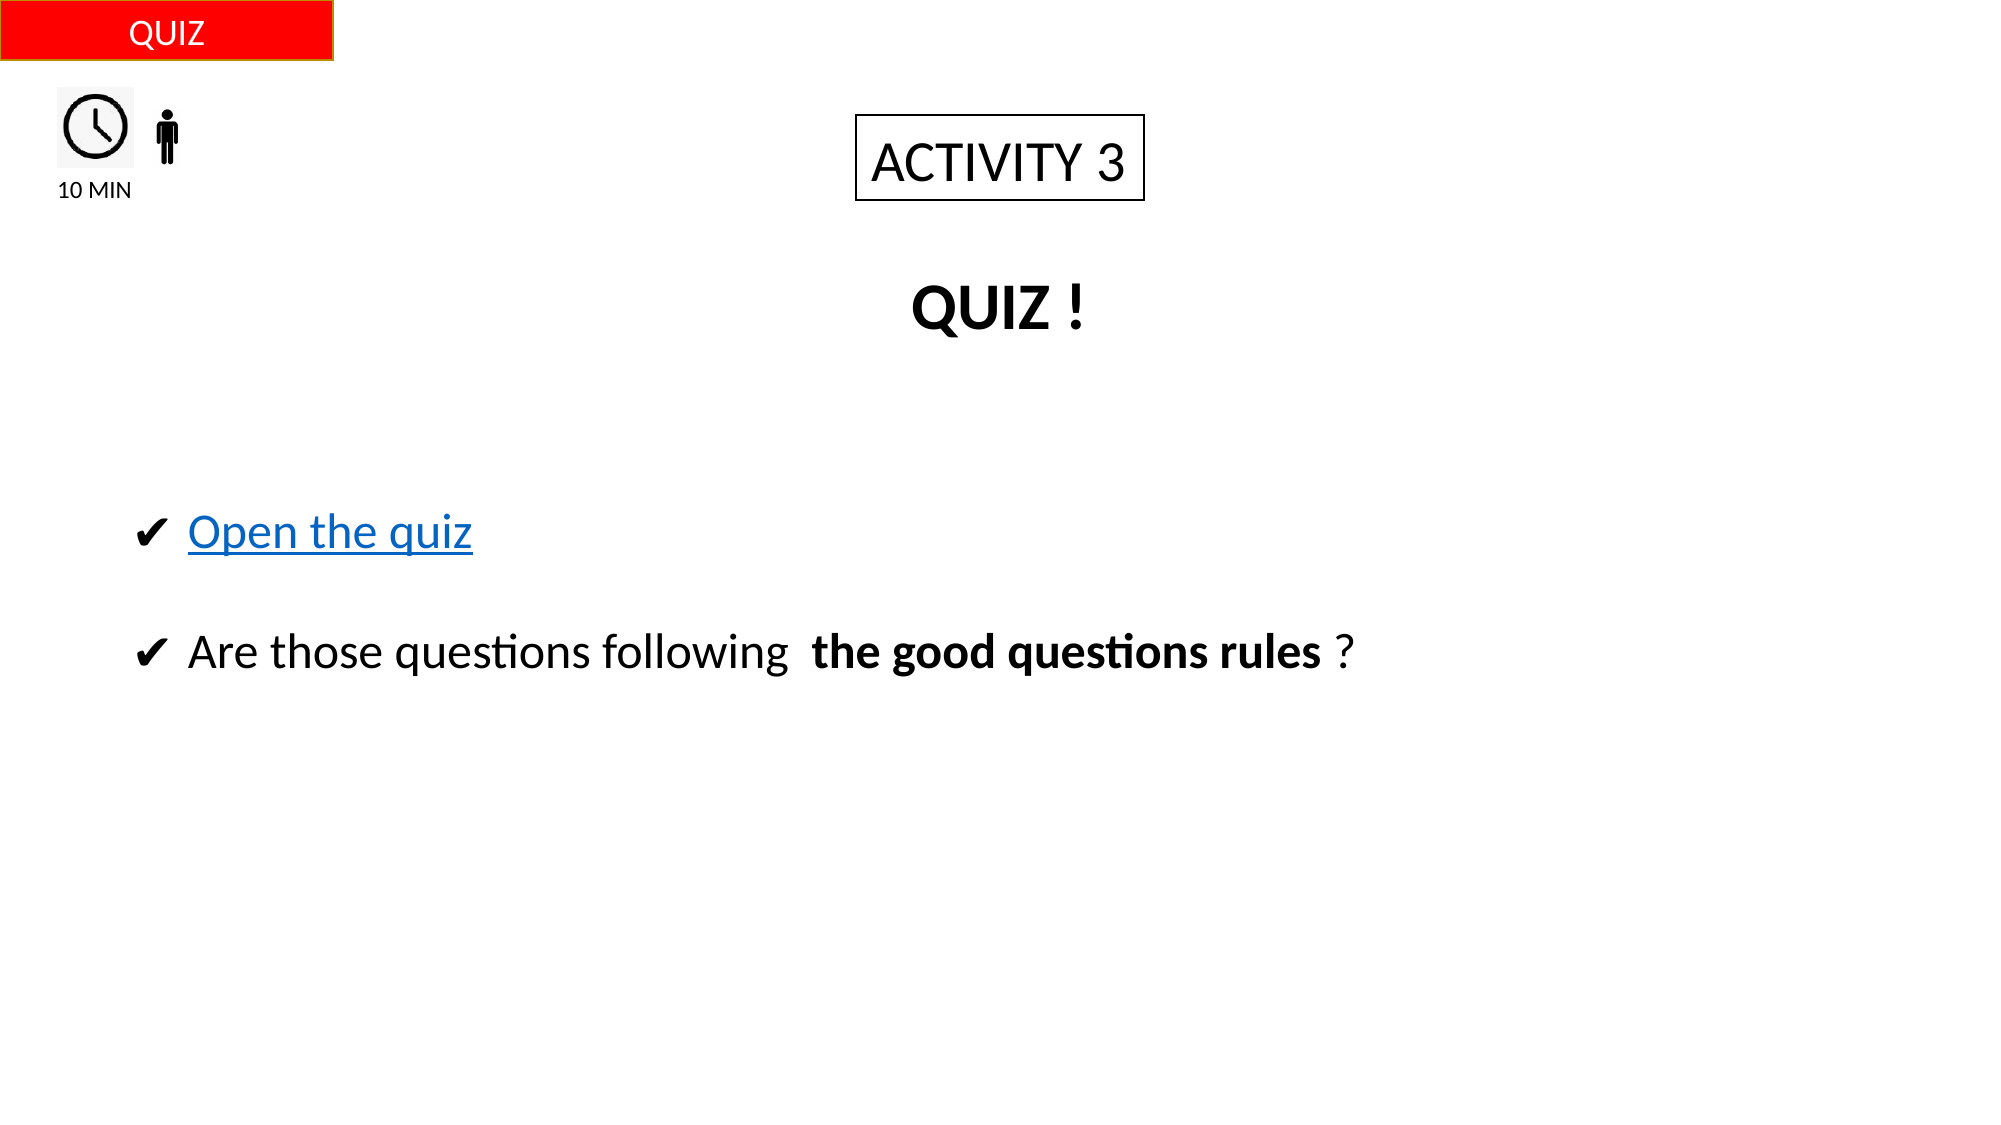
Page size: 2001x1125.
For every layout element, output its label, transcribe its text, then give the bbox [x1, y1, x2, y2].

picture [57, 87, 135, 168]
text_box ACTIVITY 3 [856, 115, 1144, 201]
text_box QUIZ ! [896, 255, 1104, 351]
text_box Open the quiz Are those questions following the good questions rules ? [116, 490, 1803, 746]
picture [151, 106, 183, 169]
text_box QUIZ [0, 0, 334, 60]
text_box 10 MIN [41, 166, 148, 212]
